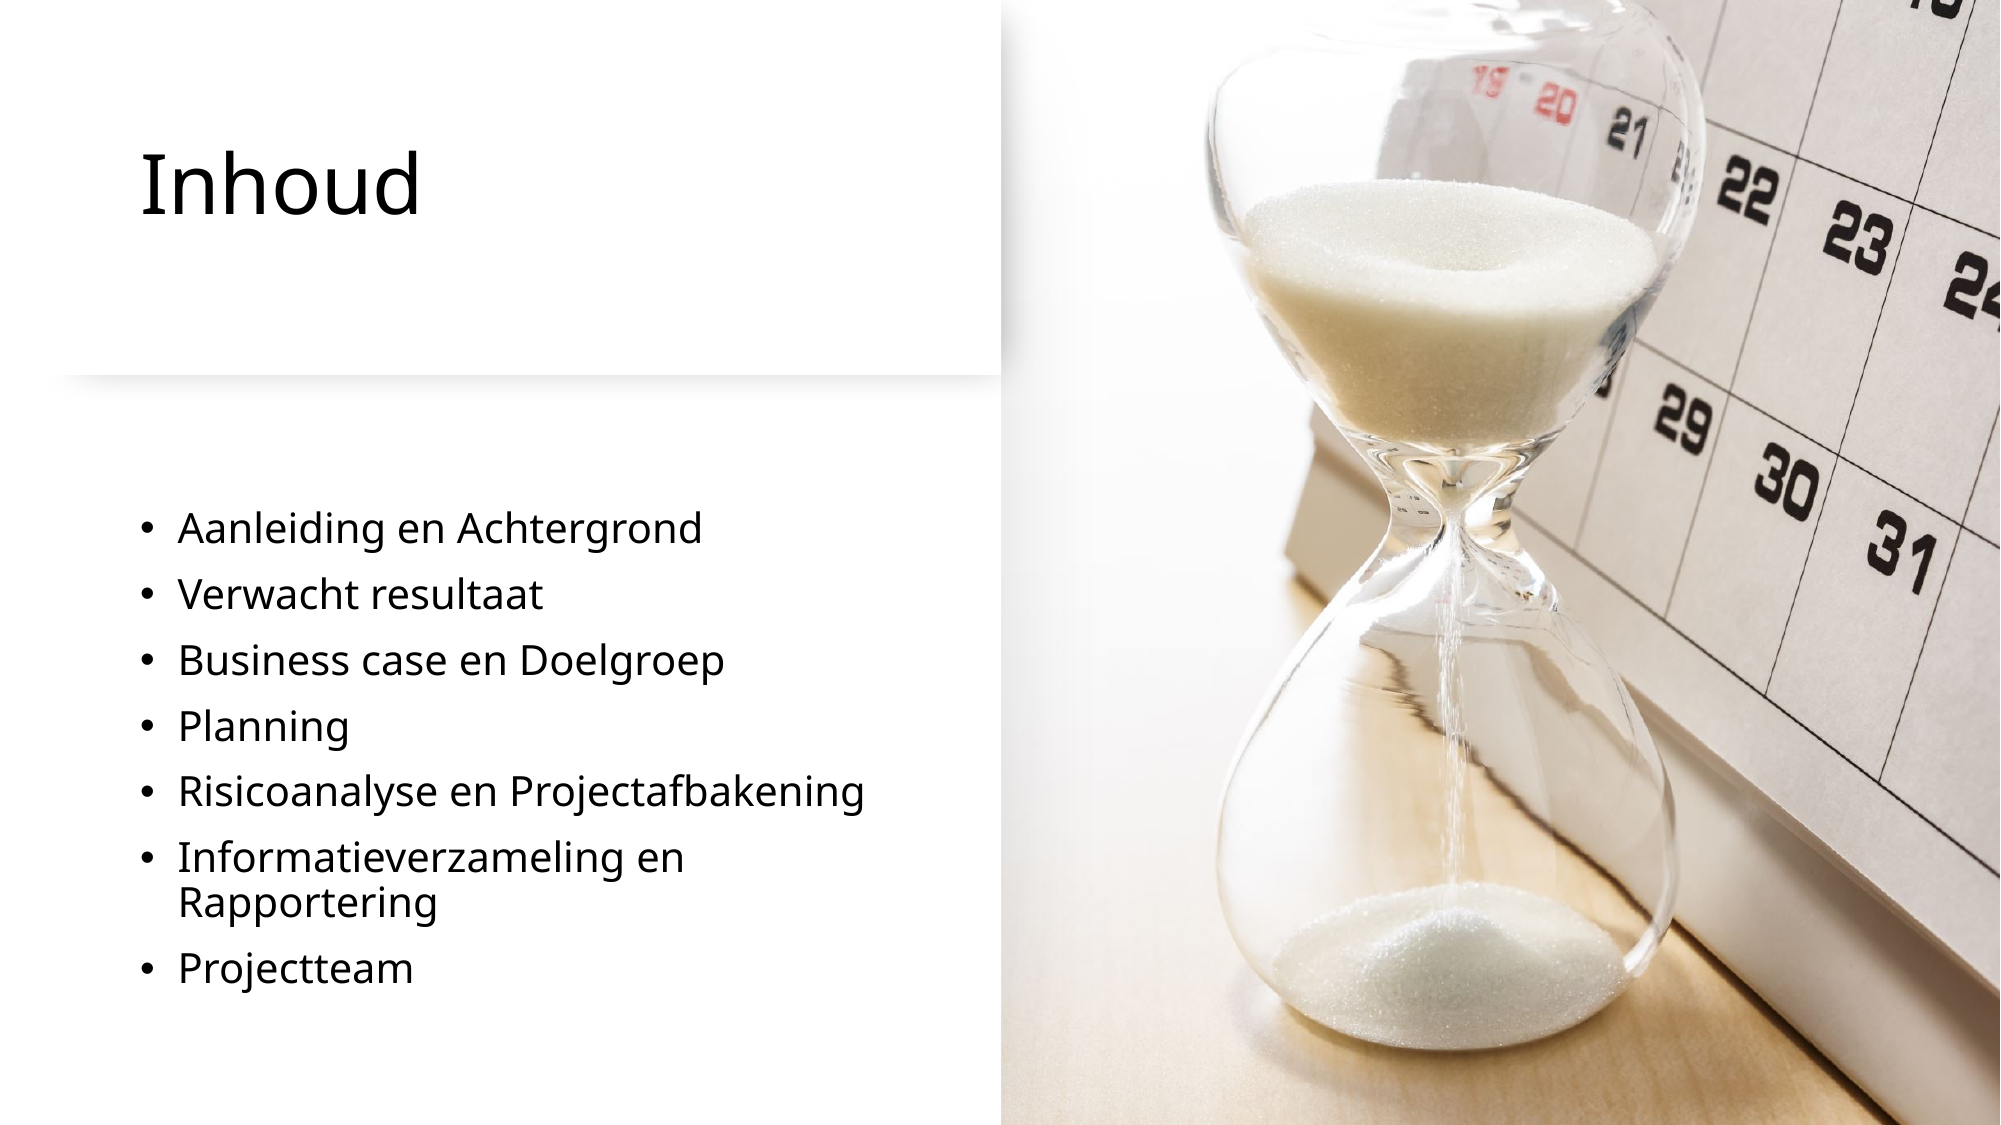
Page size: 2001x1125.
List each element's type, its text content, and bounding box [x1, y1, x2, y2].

picture [1000, 0, 2000, 1125]
text_box [0, 0, 1000, 376]
list Aanleiding en Achtergrond Verwacht resultaat Business case en Doelgroep Planning Risicoanalyse en Projectafbakening Informatieverzameling en Rapportering Projectteam [124, 473, 890, 1027]
title Inhoud [124, 53, 909, 322]
text_box [0, 376, 1000, 1125]
